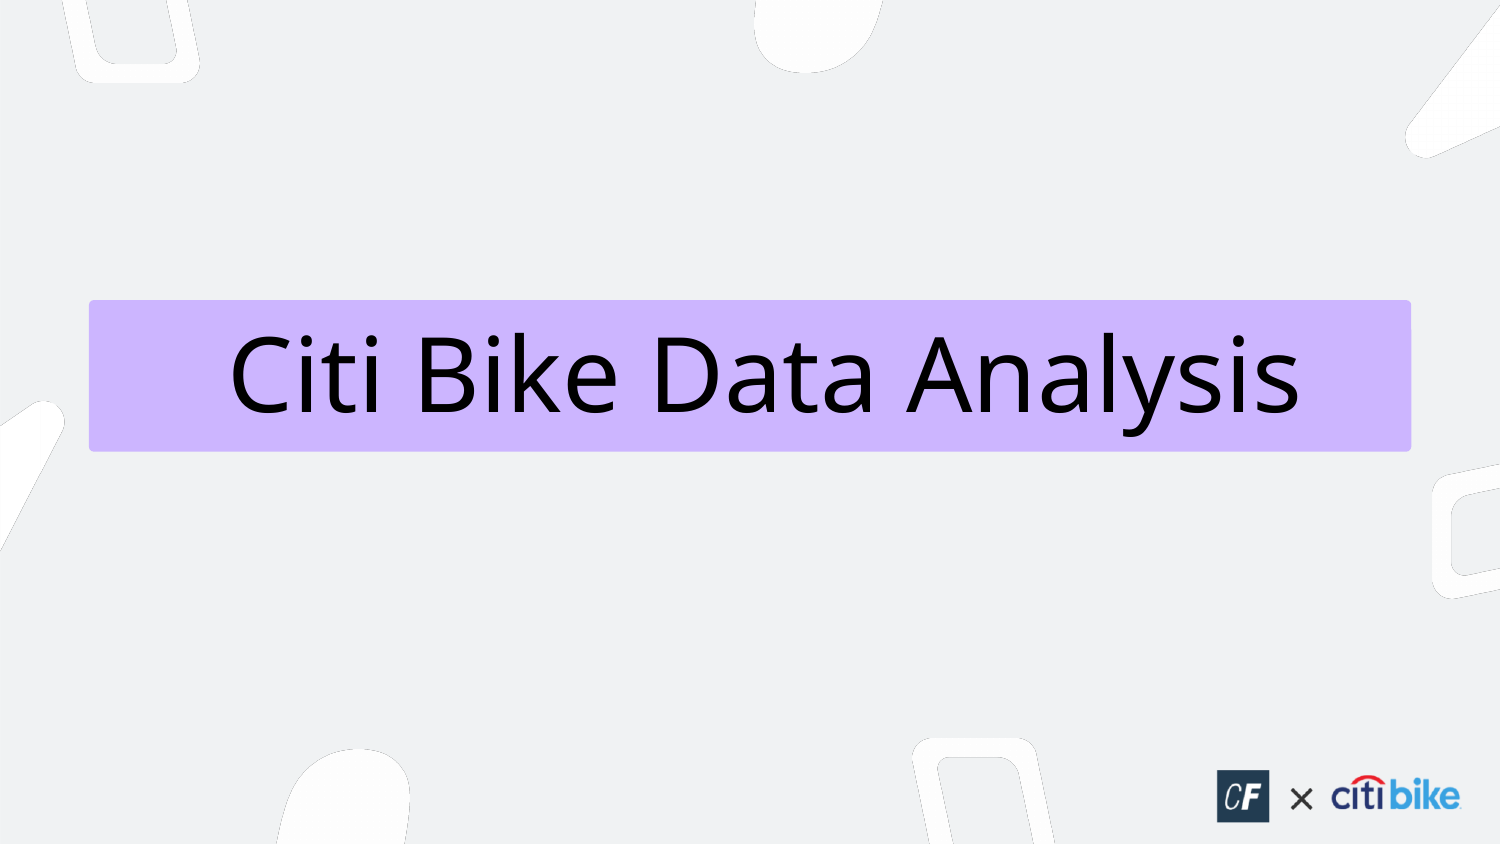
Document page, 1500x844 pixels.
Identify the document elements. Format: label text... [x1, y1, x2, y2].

title Citi Bike Data Analysis [119, 284, 1412, 458]
text_box [88, 300, 119, 452]
picture [0, 0, 1500, 844]
